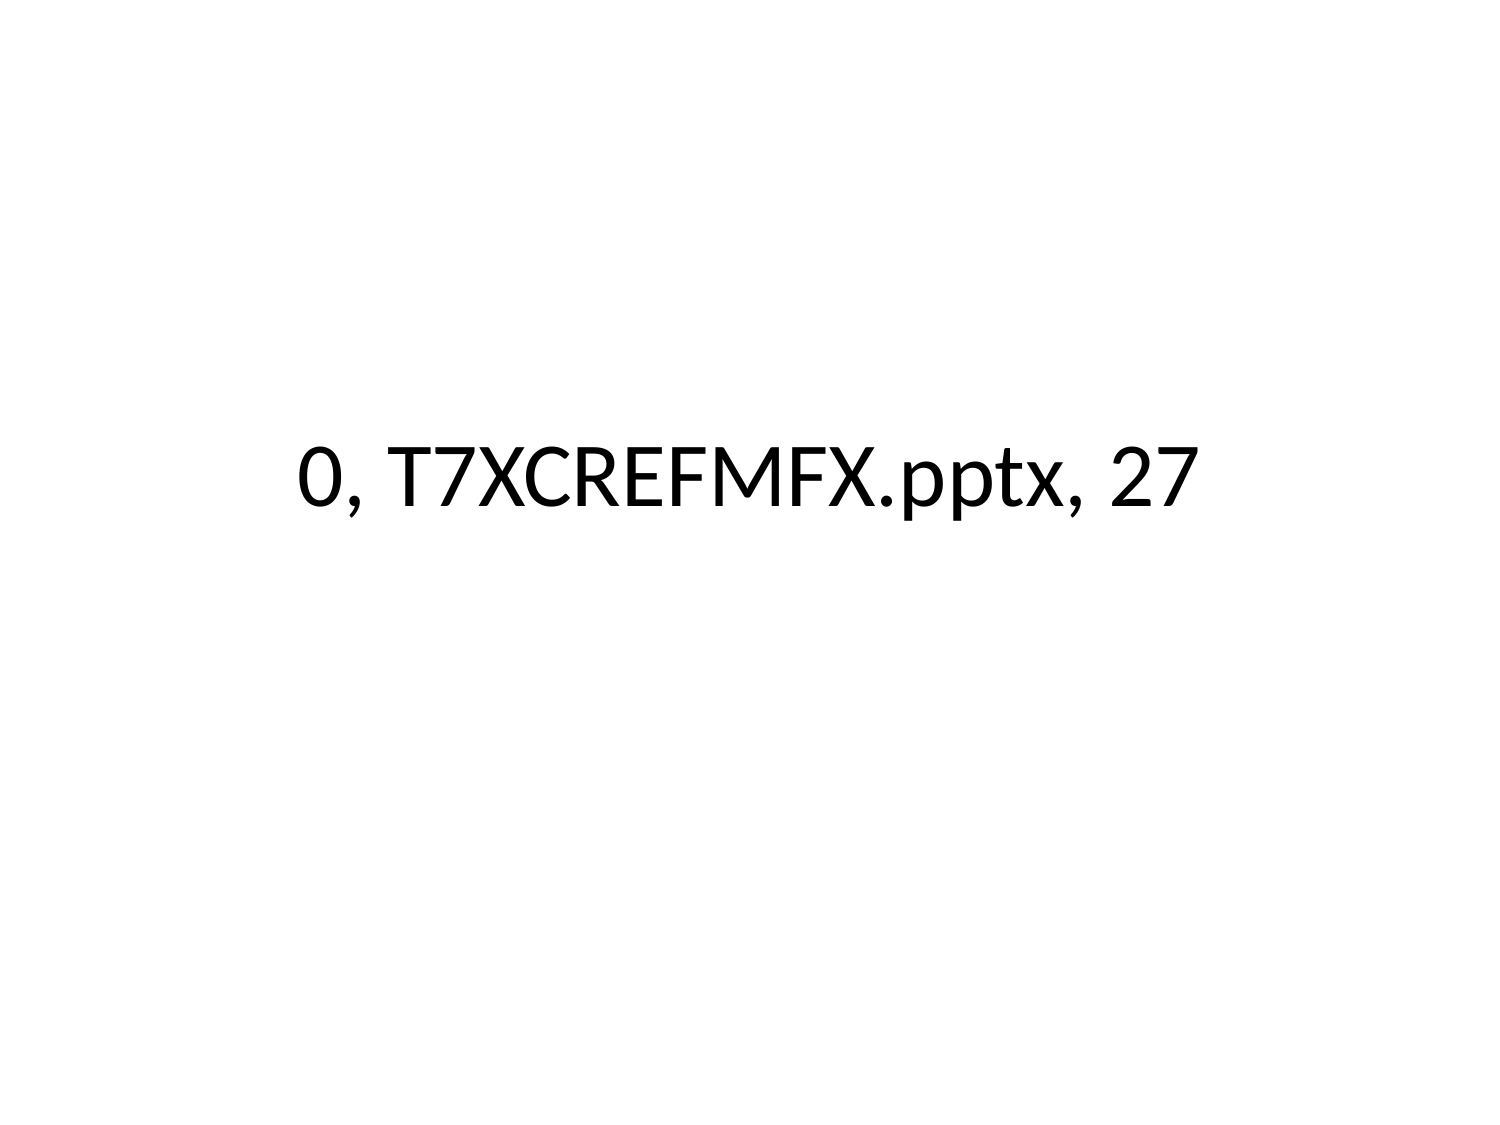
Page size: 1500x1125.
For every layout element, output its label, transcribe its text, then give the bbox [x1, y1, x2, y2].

title 0, T7XCREFMFX.pptx, 27 [112, 349, 1388, 591]
